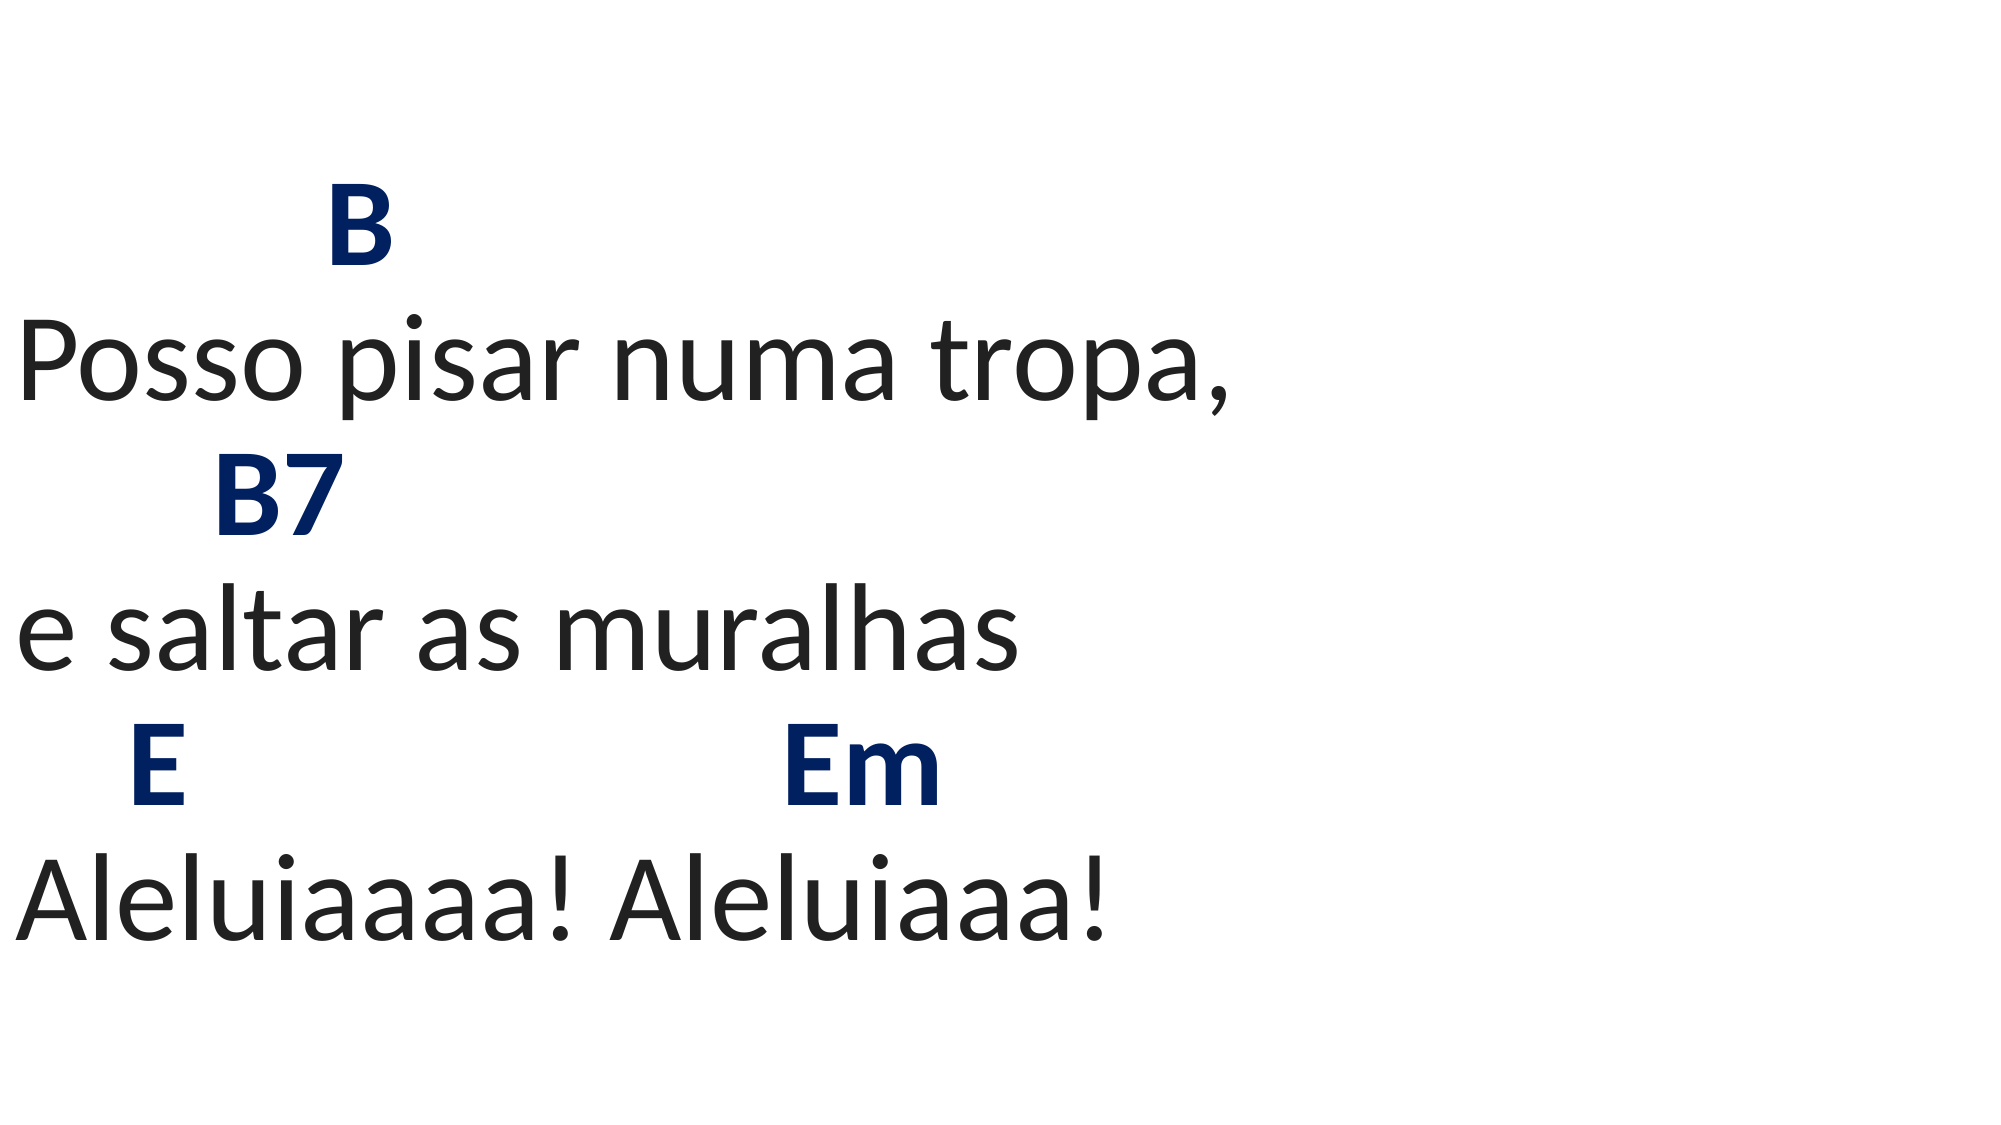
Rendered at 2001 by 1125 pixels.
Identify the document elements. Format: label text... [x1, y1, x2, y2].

title B Posso pisar numa tropa, B7 e saltar as muralhas E Em Aleluiaaaa! Aleluiaaa! [0, 0, 2000, 1125]
